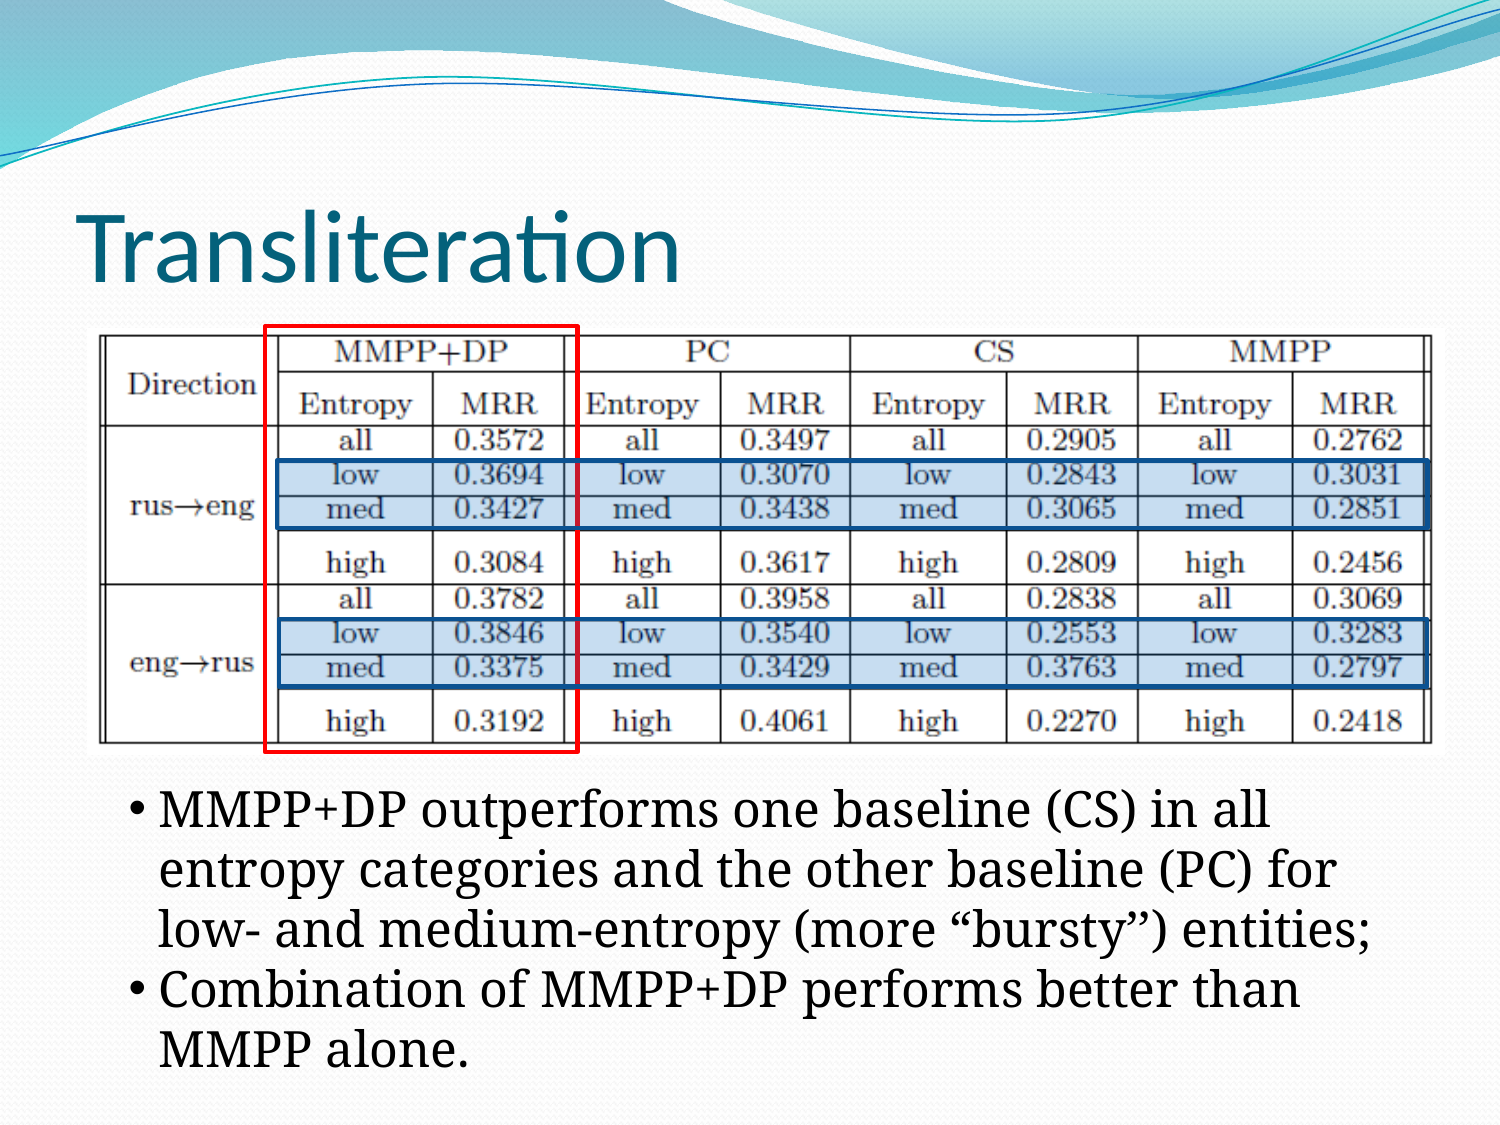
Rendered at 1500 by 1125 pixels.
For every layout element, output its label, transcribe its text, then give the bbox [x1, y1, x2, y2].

title Transliteration [75, 115, 1425, 303]
text_box MMPP+DP outperforms one baseline (CS) in all entropy categories and the other baseline (PC) for low- and medium-entropy (more “bursty’’) entities; Combination of MMPP+DP performs better than MMPP alone. [87, 770, 1445, 1085]
picture [87, 328, 1445, 755]
